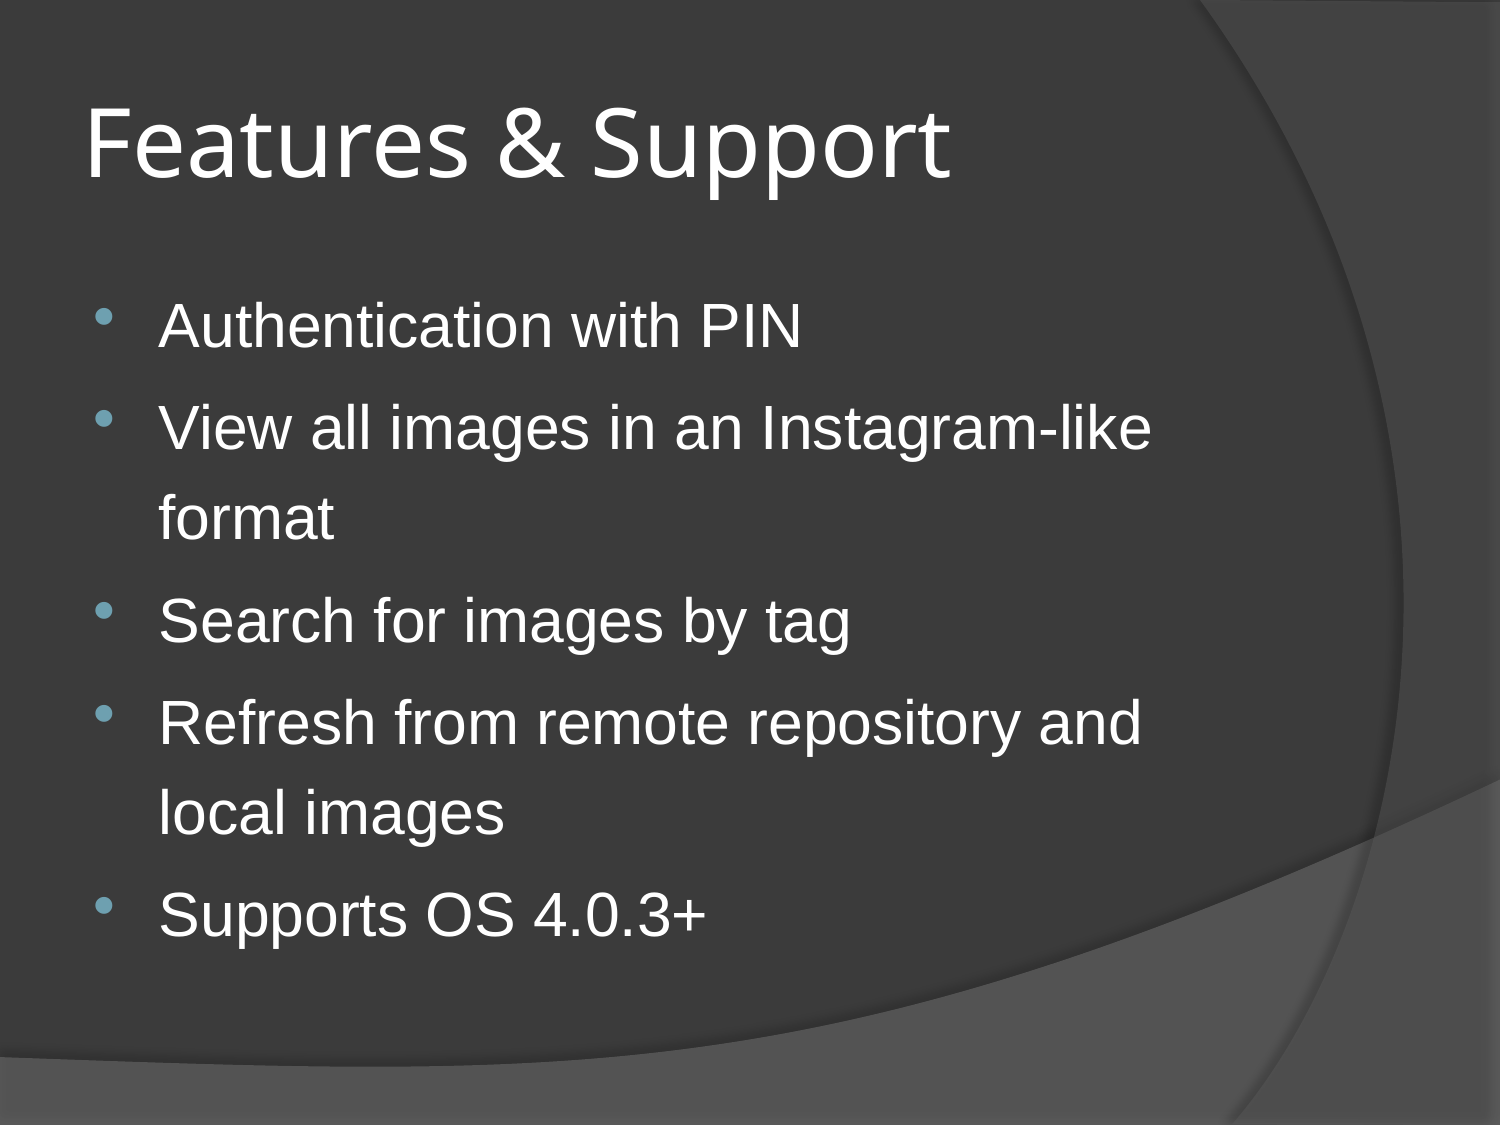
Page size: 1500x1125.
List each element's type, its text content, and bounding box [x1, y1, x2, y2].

title Features & Support [75, 45, 1300, 233]
list Authentication with PIN View all images in an Instagram-like format Search for images by tag Refresh from remote repository and local images Supports OS 4.0.3+ [75, 262, 1300, 1005]
